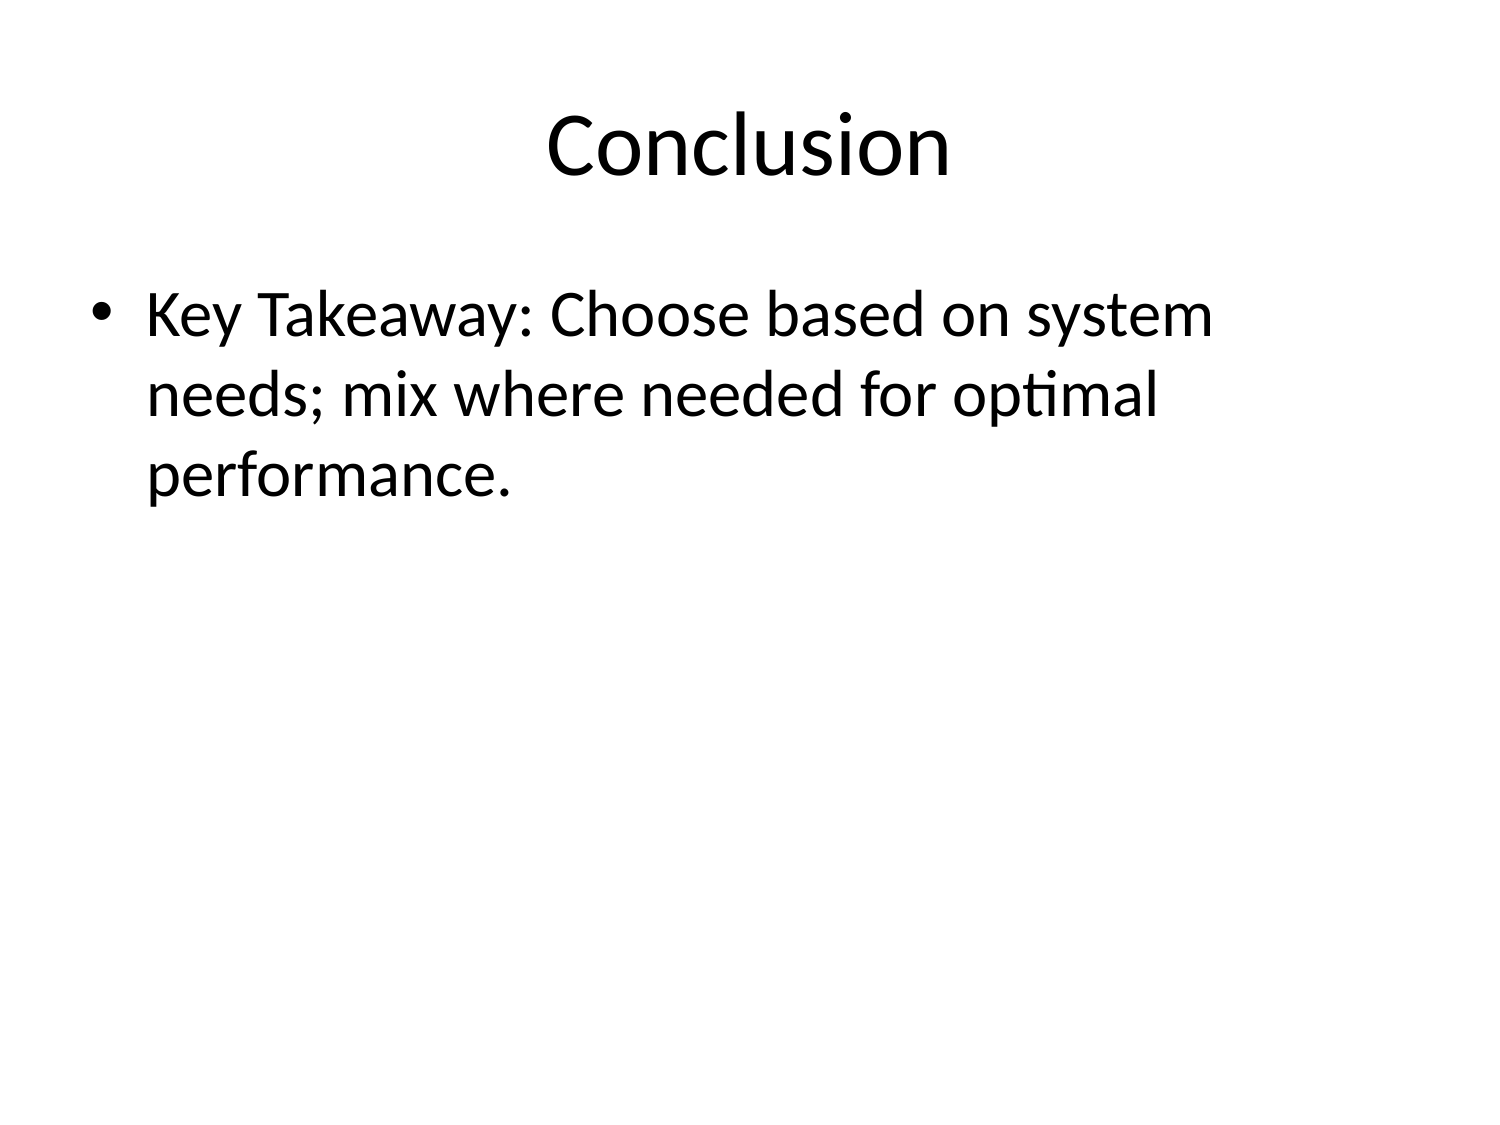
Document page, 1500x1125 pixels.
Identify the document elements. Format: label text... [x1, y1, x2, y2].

title Conclusion [75, 45, 1425, 233]
list Key Takeaway: Choose based on system needs; mix where needed for optimal performance. [75, 262, 1425, 1005]
